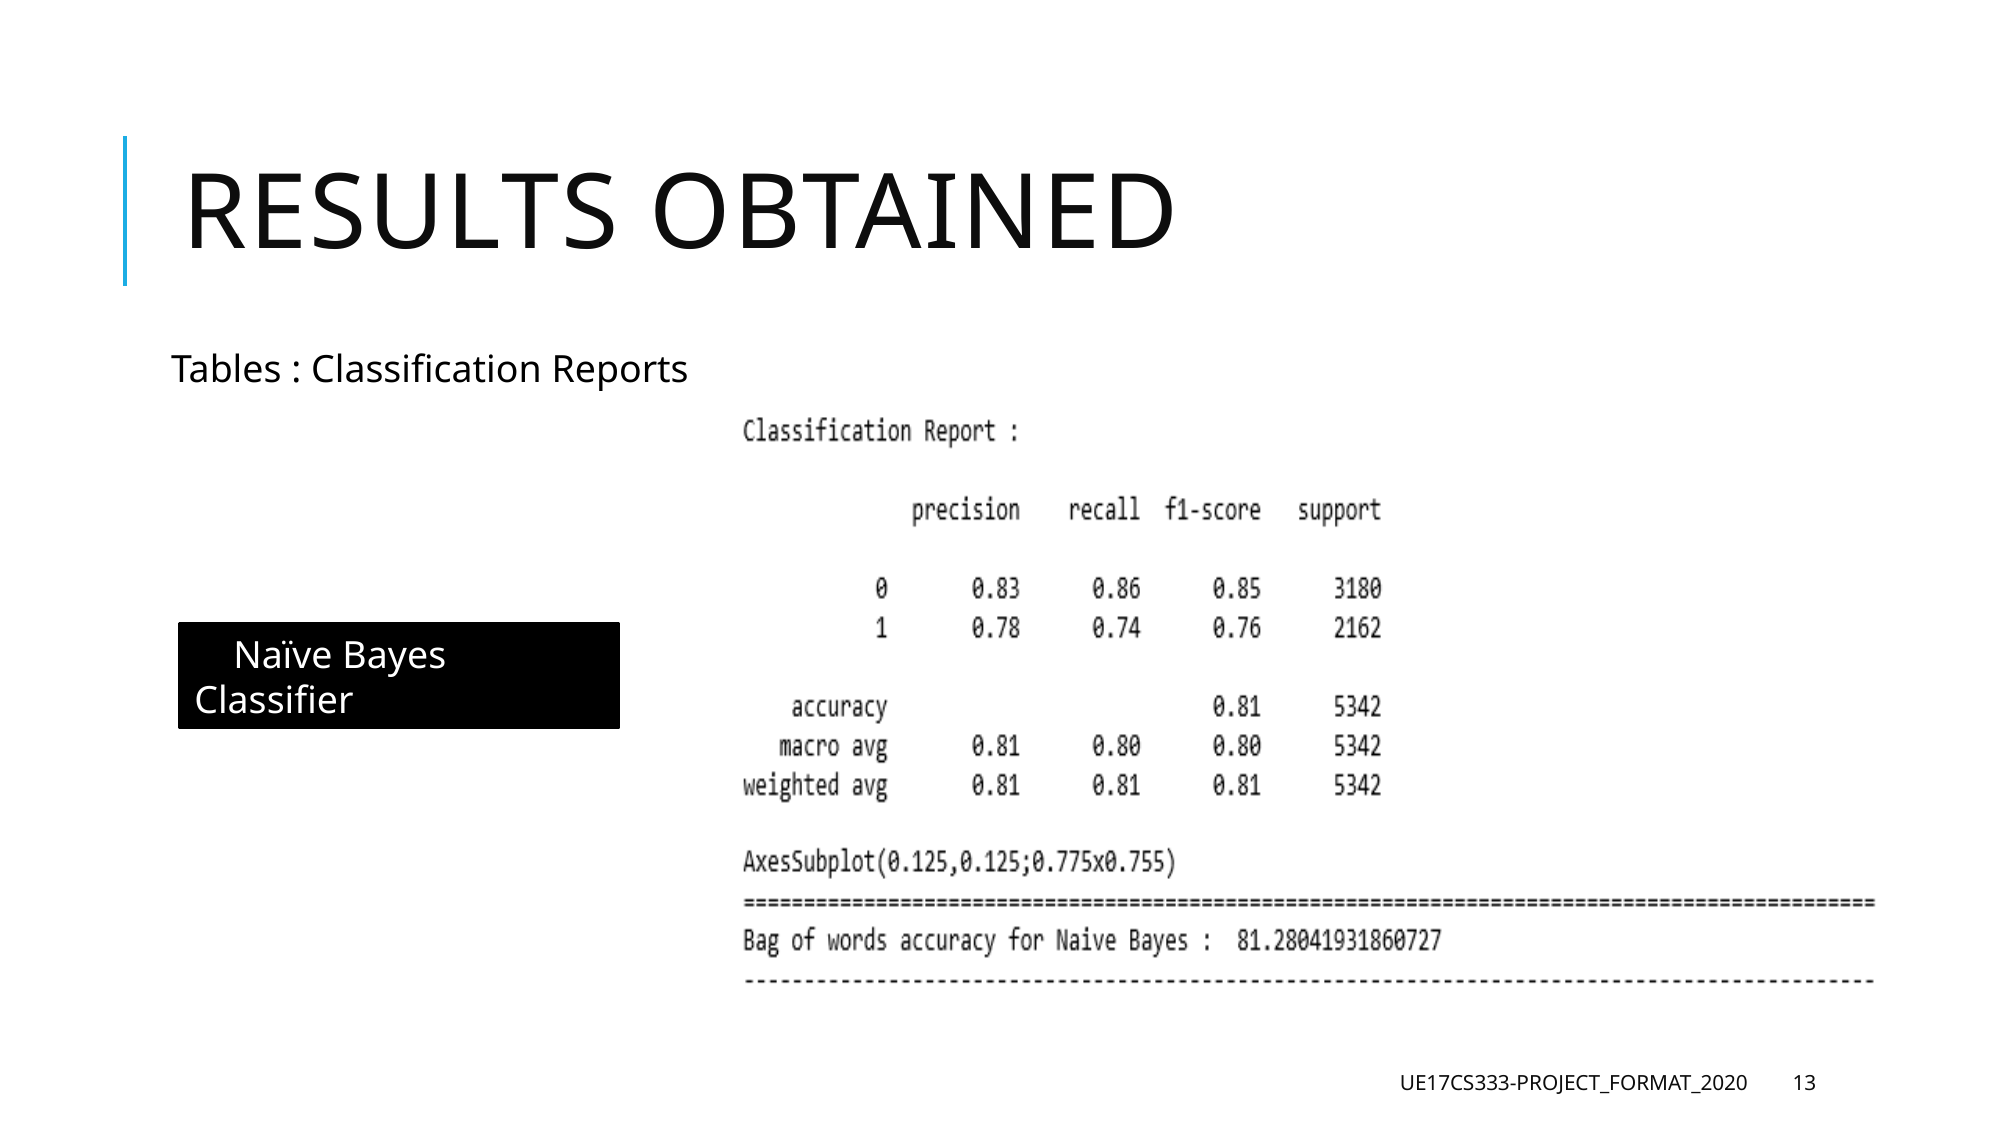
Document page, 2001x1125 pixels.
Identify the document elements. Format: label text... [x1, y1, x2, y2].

footer UE17CS333-Project_Format_2020 [794, 1061, 1763, 1107]
text_box Naïve Bayes Classifier [178, 622, 620, 729]
picture [741, 416, 1880, 1004]
slide_number 13 [1777, 1061, 1938, 1107]
text_box Tables : Classification Reports [156, 337, 742, 398]
title Results obtained [168, 96, 1763, 342]
